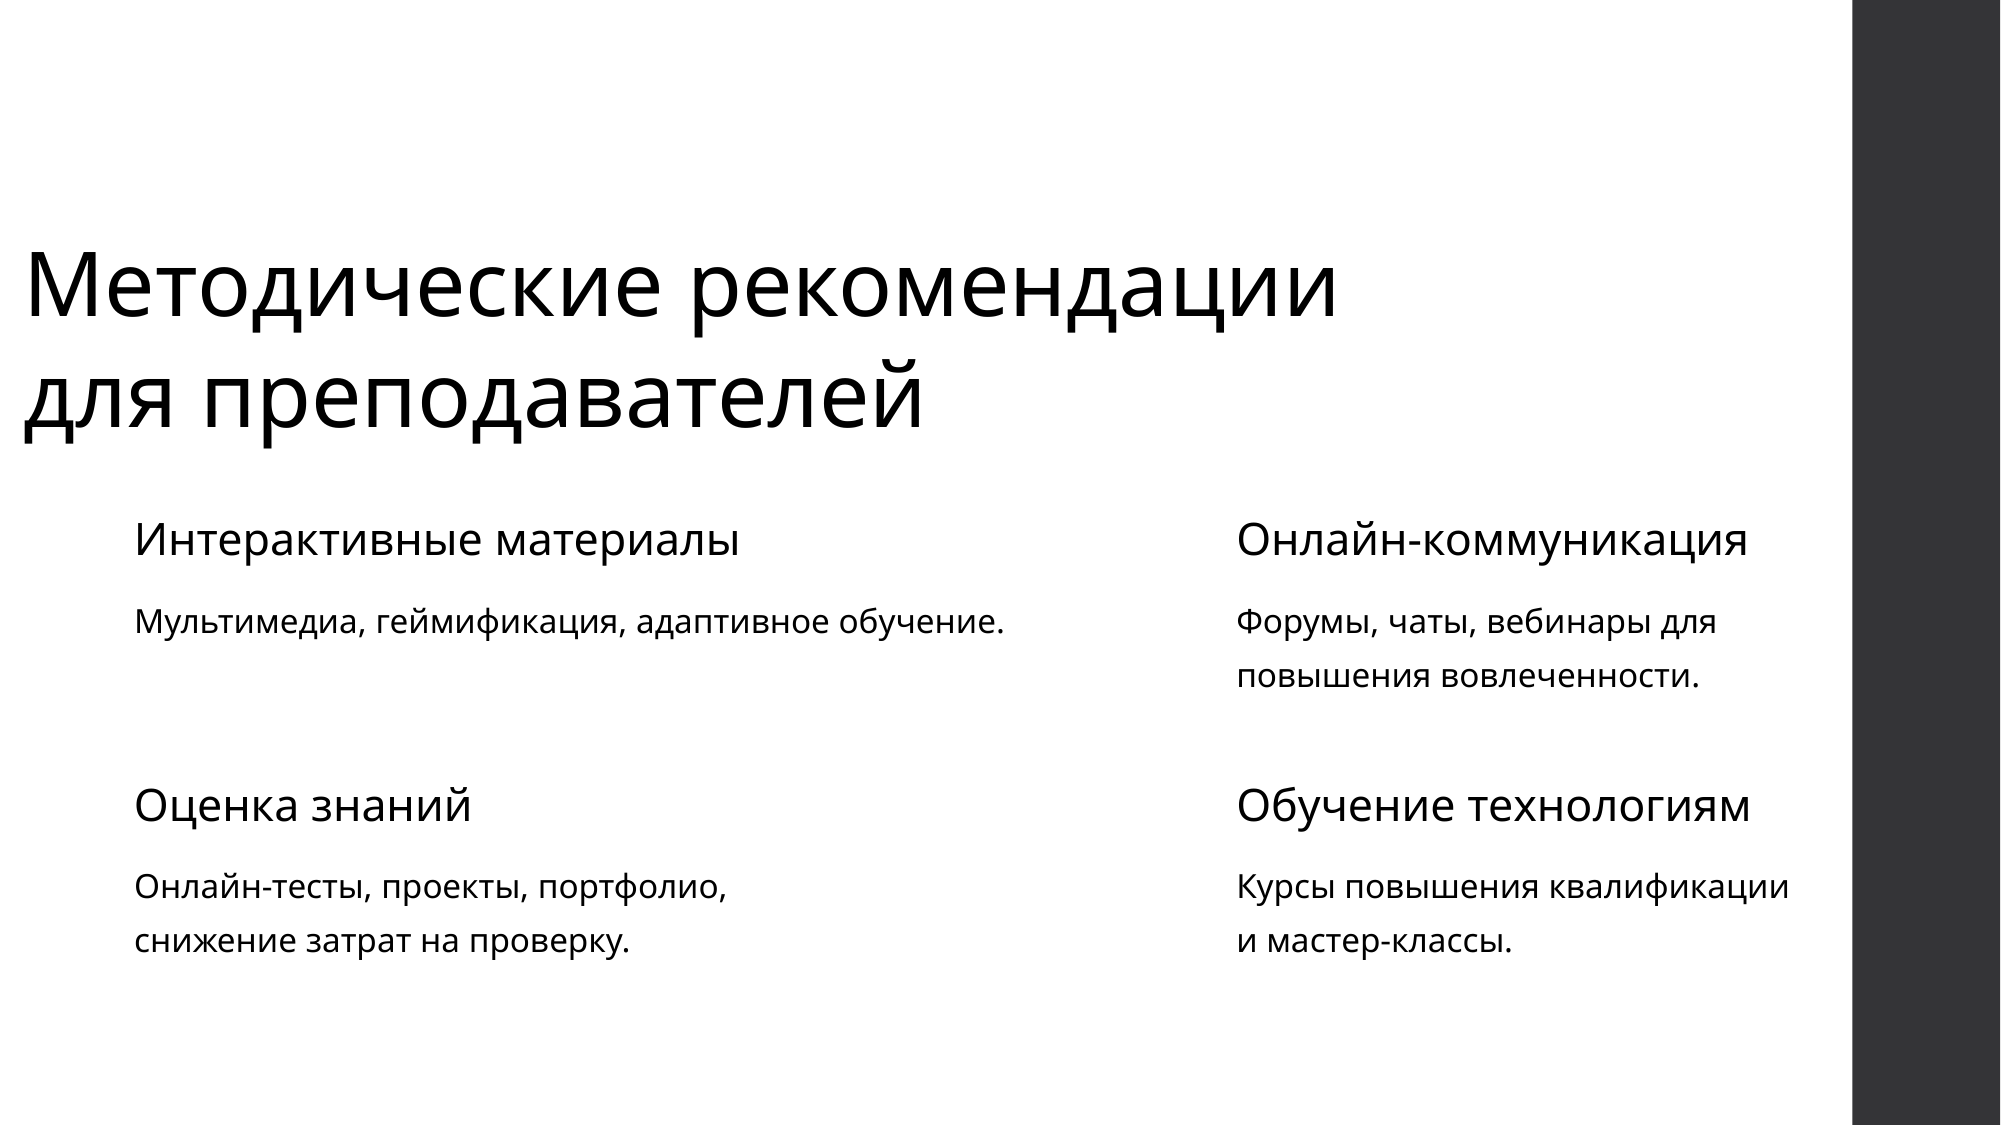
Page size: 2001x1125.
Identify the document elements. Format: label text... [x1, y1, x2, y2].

text_box Интерактивные материалы [134, 509, 627, 566]
text_box Онлайн-коммуникация [1236, 509, 1650, 566]
text_box Оценка знаний [134, 774, 432, 831]
text_box Мультимедиа, геймификация, адаптивное обучение. [134, 585, 765, 641]
text_box Методические рекомендации для преподавателей [23, 222, 1461, 447]
text_box Онлайн-тесты, проекты, портфолио, снижение затрат на проверку. [134, 851, 765, 961]
text_box Курсы повышения квалификации и мастер-классы. [1236, 851, 1735, 1001]
text_box Форумы, чаты, вебинары для повышения вовлеченности. [1236, 585, 1867, 695]
text_box Обучение технологиям [1236, 774, 1651, 831]
